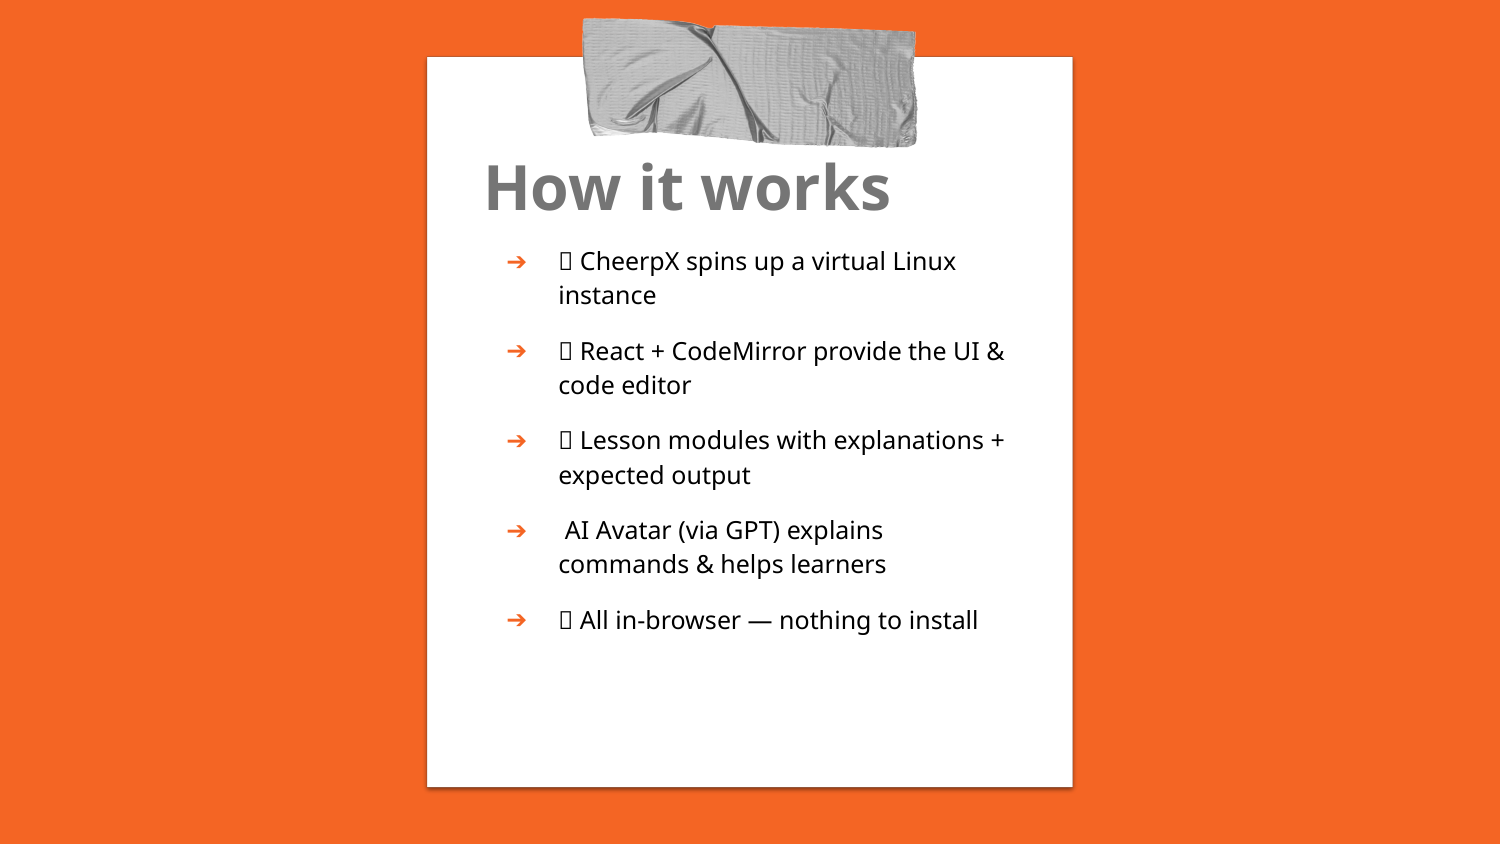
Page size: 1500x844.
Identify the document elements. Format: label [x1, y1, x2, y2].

picture [400, 16, 1100, 818]
